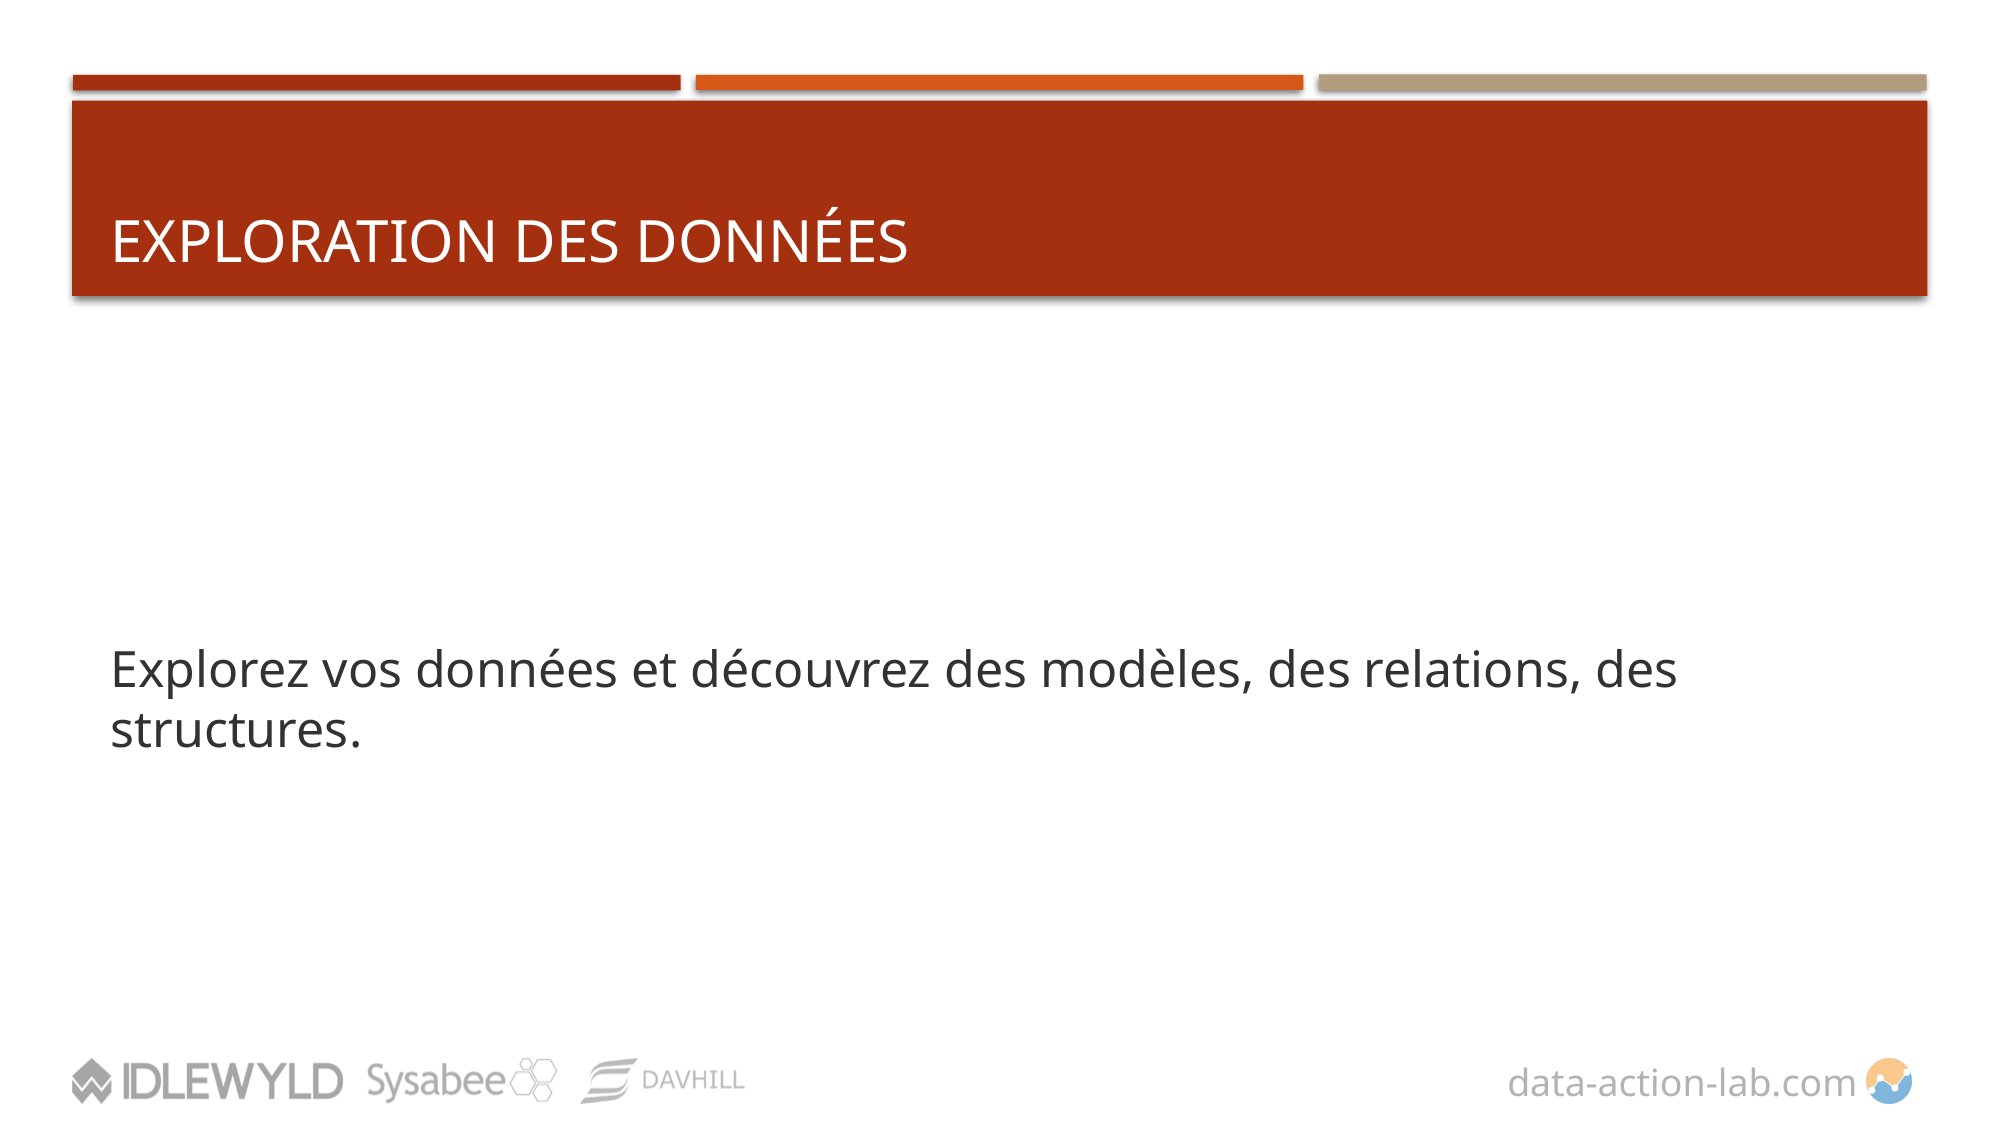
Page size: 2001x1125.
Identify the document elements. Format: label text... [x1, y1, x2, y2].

picture [72, 1058, 745, 1104]
title Exploration des données [95, 115, 1905, 282]
list Explorez vos données et découvrez des modèles, des relations, des structures. [95, 357, 1905, 1037]
